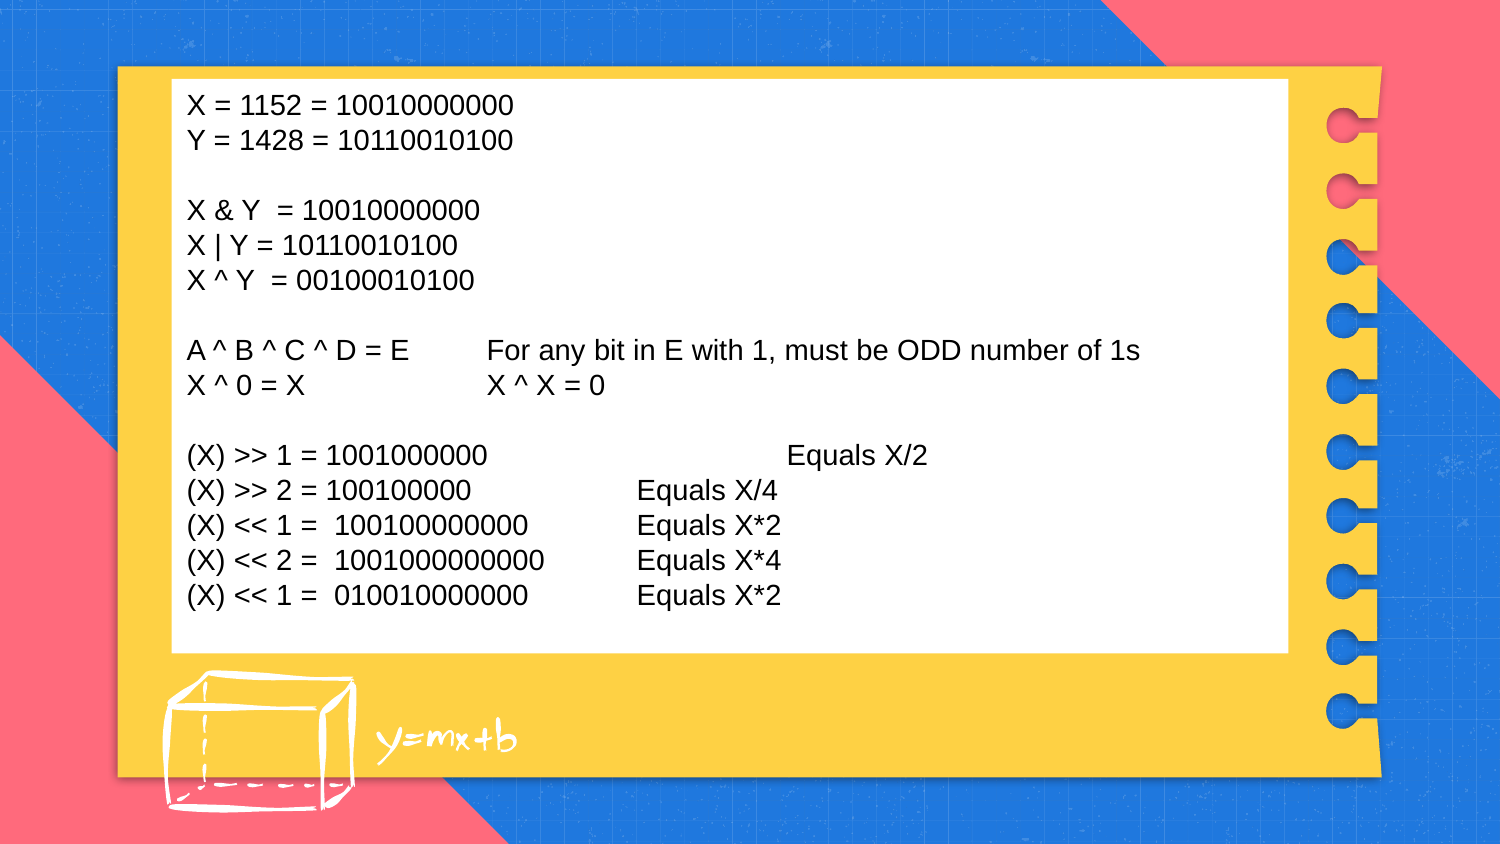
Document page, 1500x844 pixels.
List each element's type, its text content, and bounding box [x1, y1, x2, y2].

picture [0, 0, 1165, 451]
picture [444, 279, 1500, 844]
picture [1327, 240, 1364, 274]
text_box X = 1152 = 10010000000 Y = 1428 = 10110010100 X & Y = 10010000000 X | Y = 10110010100 X ^ Y = 00100010100 A ^ B ^ C ^ D = E For any bit in E with 1, must be ODD number of 1s X ^ 0 = X X ^ X = 0 (X) >> 1 = 1001000000 Equals X/2 (X) >> 2 = 100100000 Equals X/4 (X) << 1 = 100100000000 Equals X*2 (X) << 2 = 1001000000000 Equals X*4 (X) << 1 = 010010000000 Equals X*2 [171, 78, 1289, 654]
